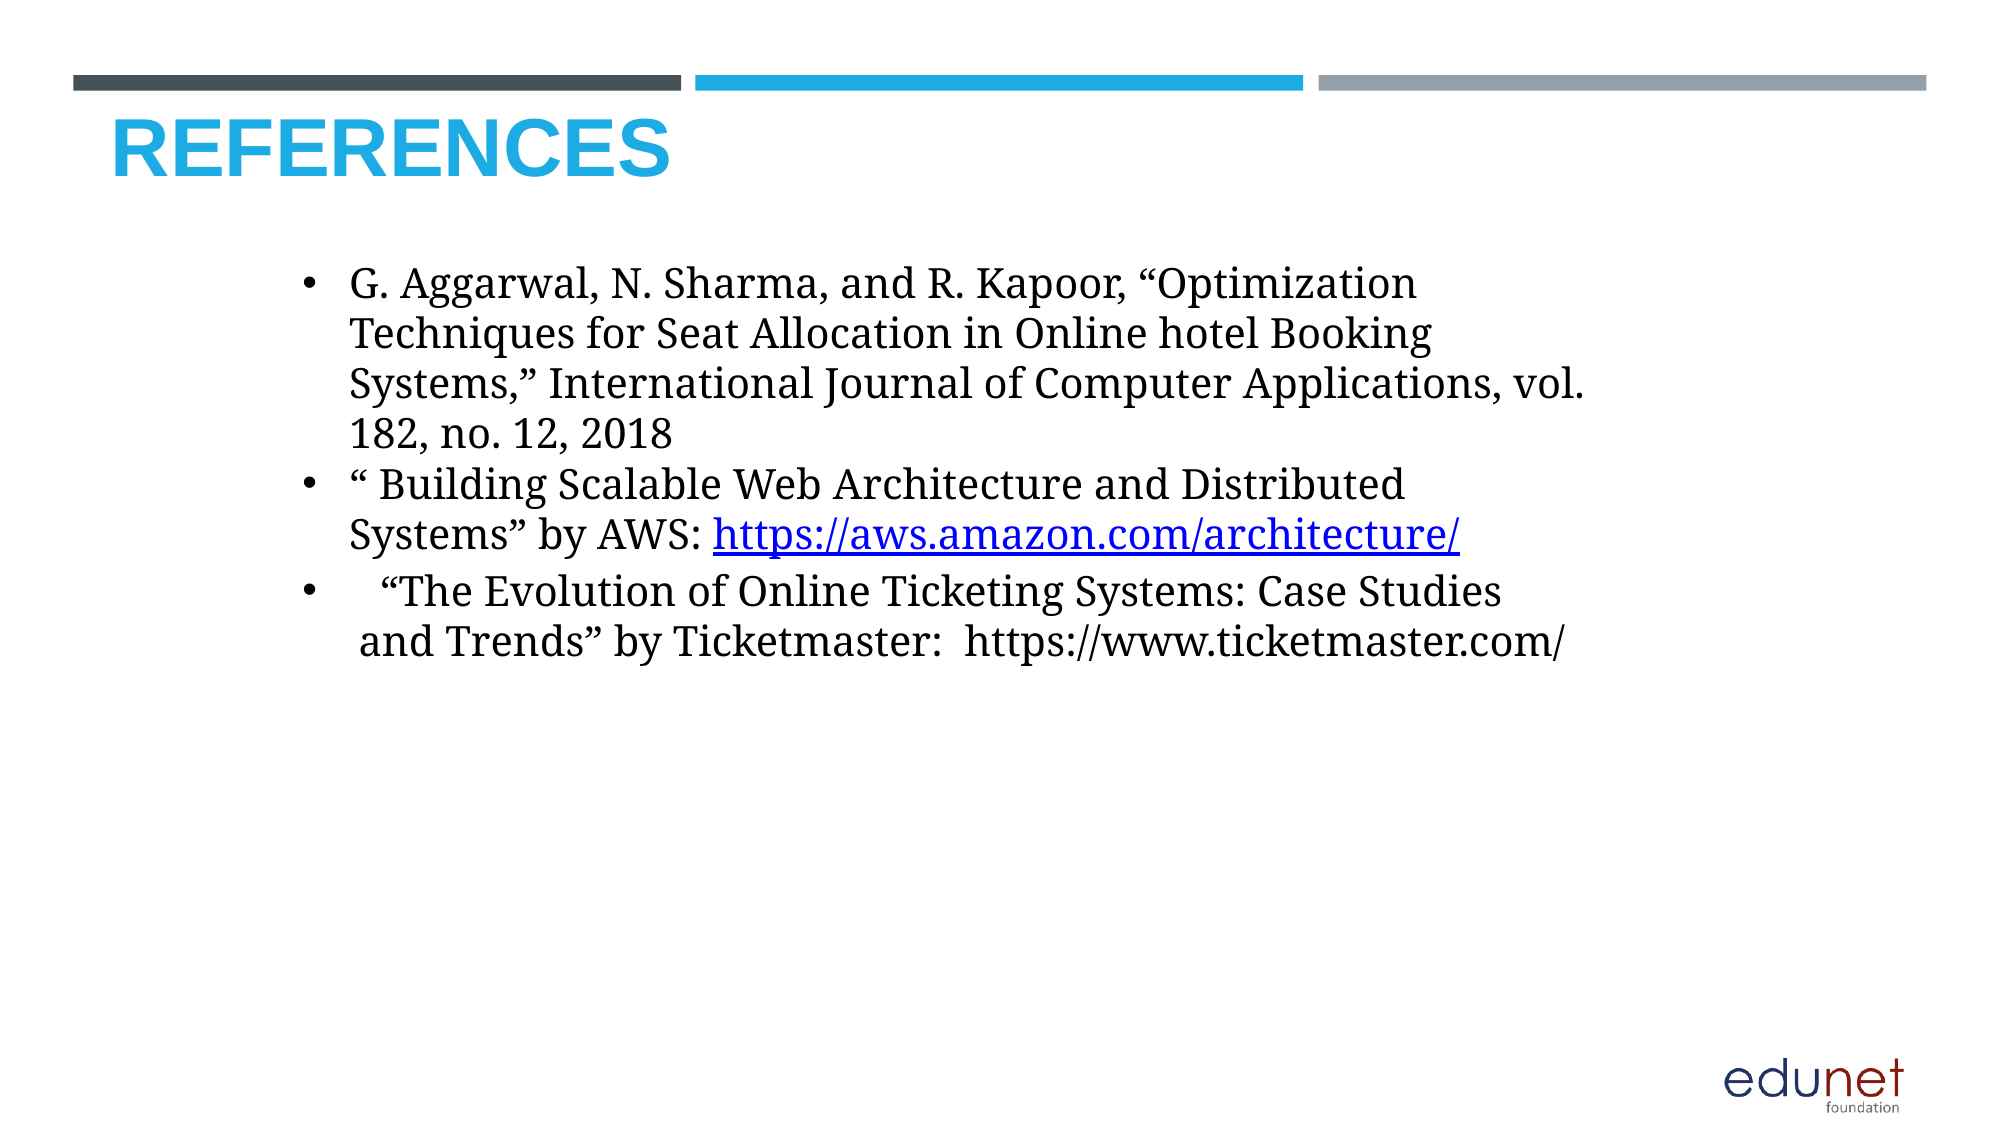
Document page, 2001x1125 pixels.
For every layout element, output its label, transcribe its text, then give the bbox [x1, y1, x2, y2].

picture [1724, 1057, 1904, 1113]
text_box G. Aggarwal, N. Sharma, and R. Kapoor, “Optimization Techniques for Seat Allocation in Online hotel Booking Systems,” International Journal of Computer Applications, vol. 182, no. 12, 2018 “ Building Scalable Web Architecture and Distributed Systems” by AWS: https://aws.amazon.com/architecture/ “The Evolution of Online Ticketing Systems: Case Studies and Trends” by Ticketmaster: https://www.ticketmaster.com/ [287, 249, 1600, 672]
title REFERENCES [108, 91, 675, 282]
